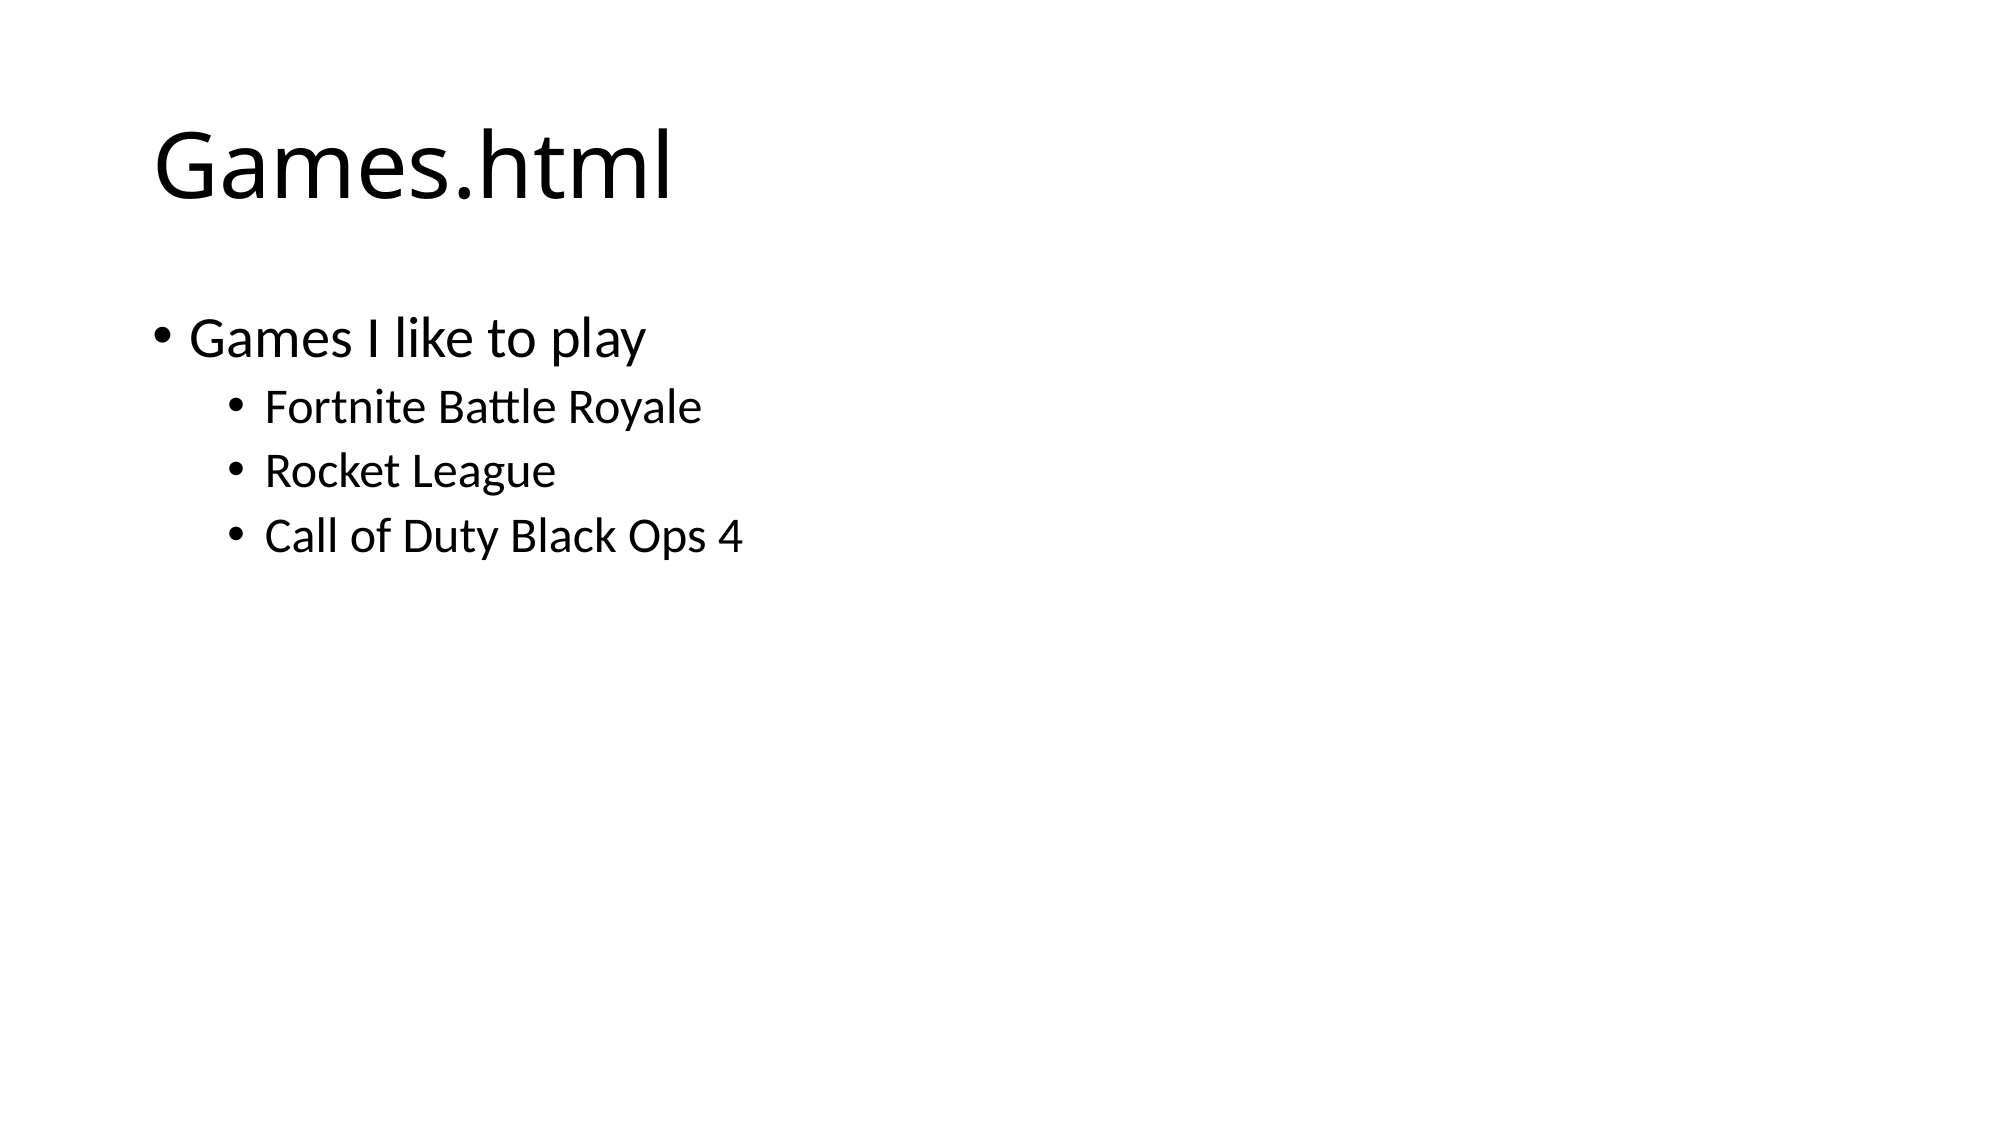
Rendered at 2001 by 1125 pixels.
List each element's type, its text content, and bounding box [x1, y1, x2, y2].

list Games I like to play Fortnite Battle Royale Rocket League Call of Duty Black Ops 4 [137, 299, 1863, 1014]
title Games.html [137, 59, 1863, 278]
